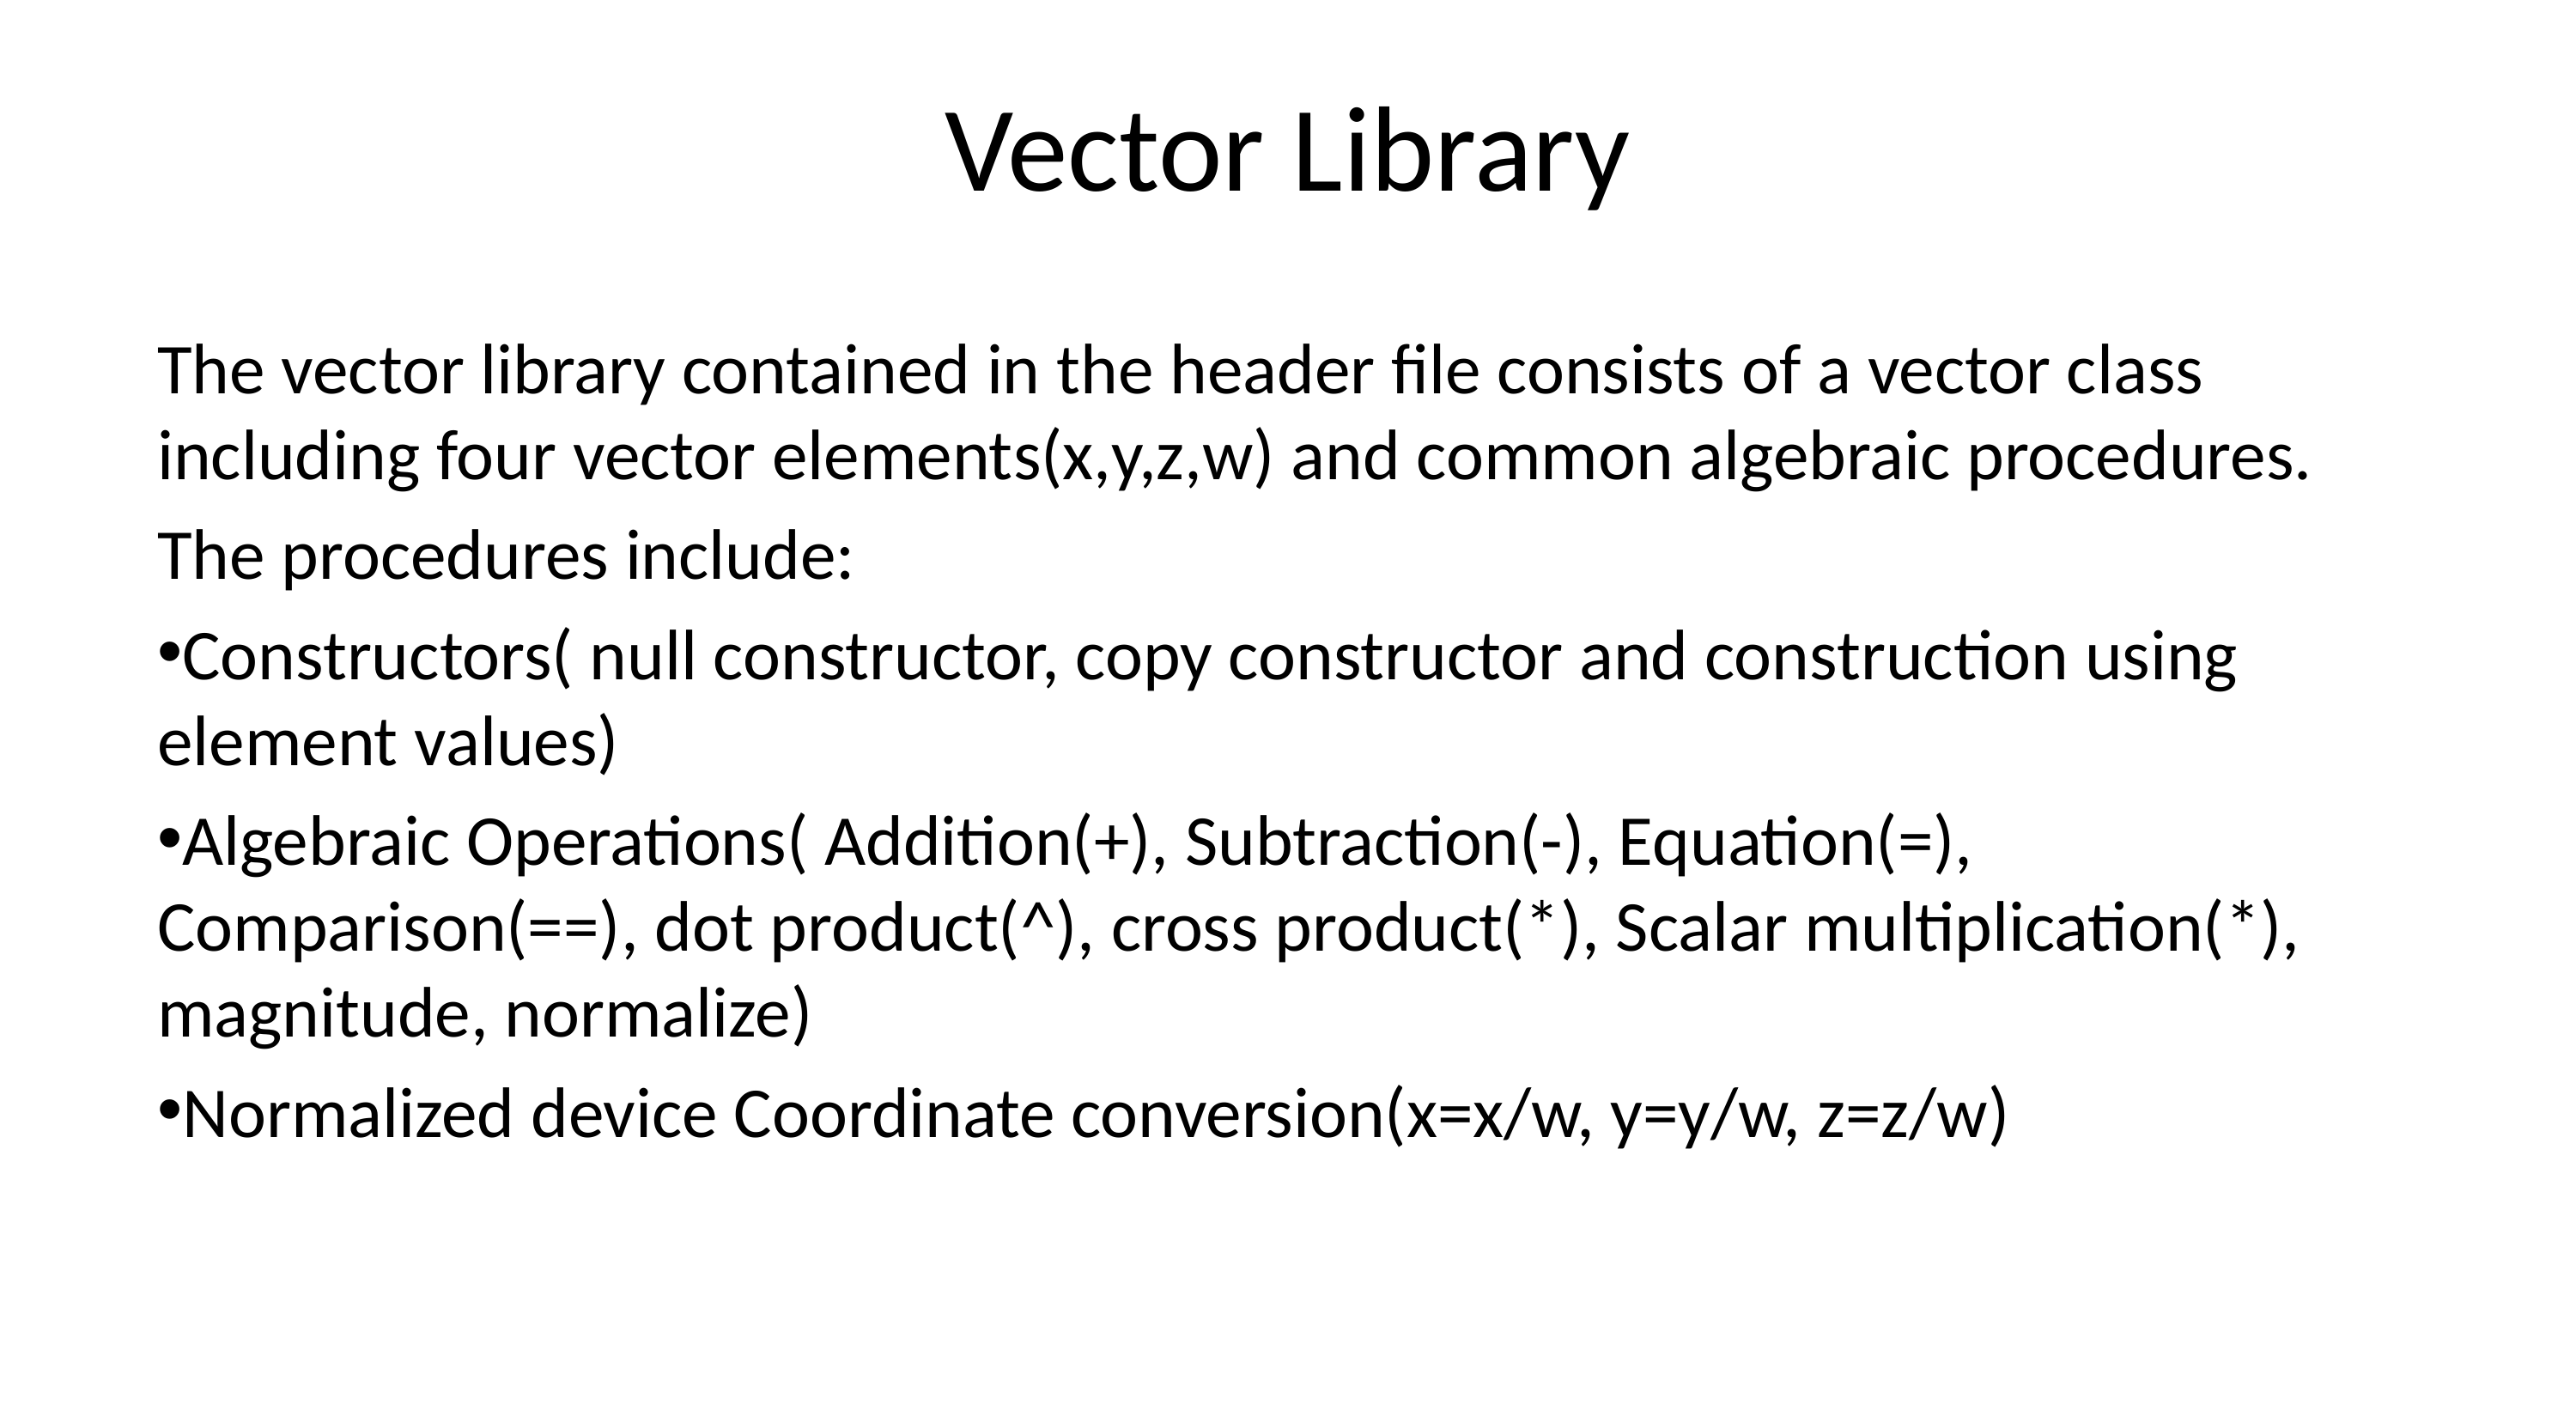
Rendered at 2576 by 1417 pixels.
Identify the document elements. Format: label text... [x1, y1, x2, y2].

list The vector library contained in the header file consists of a vector class including four vector elements(x,y,z,w) and common algebraic procedures. The procedures include: Constructors( null constructor, copy constructor and construction using element values) Algebraic Operations( Addition(+), Subtraction(-), Equation(=), Comparison(==), dot product(^), cross product(*), Scalar multiplication(*), magnitude, normalize) Normalized device Coordinate conversion(x=x/w, y=y/w, z=z/w) [131, 309, 2451, 1244]
title Vector Library [129, 57, 2447, 228]
